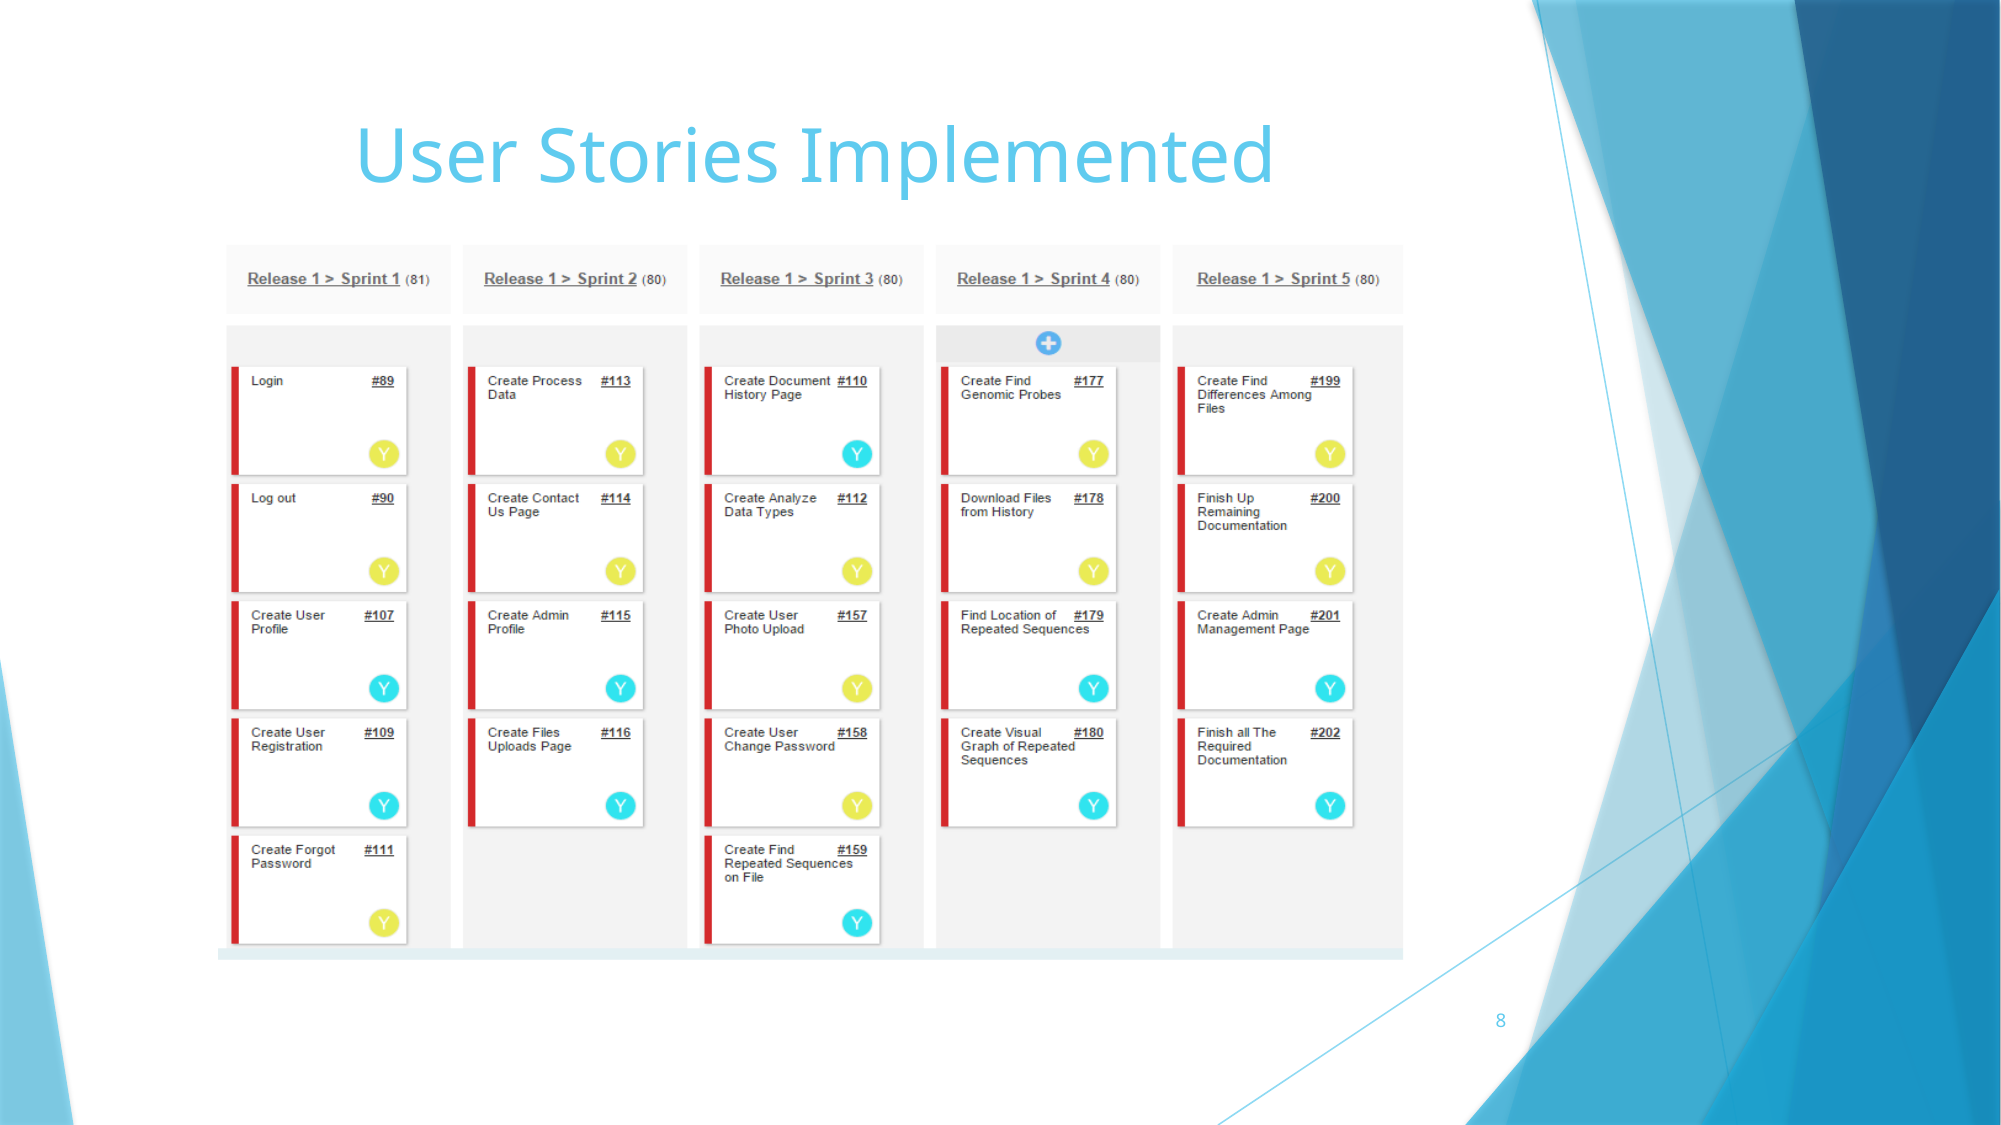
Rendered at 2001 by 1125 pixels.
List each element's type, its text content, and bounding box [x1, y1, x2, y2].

slide_number 8 [1409, 991, 1522, 1051]
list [218, 237, 1413, 961]
title User Stories Implemented [111, 99, 1522, 213]
